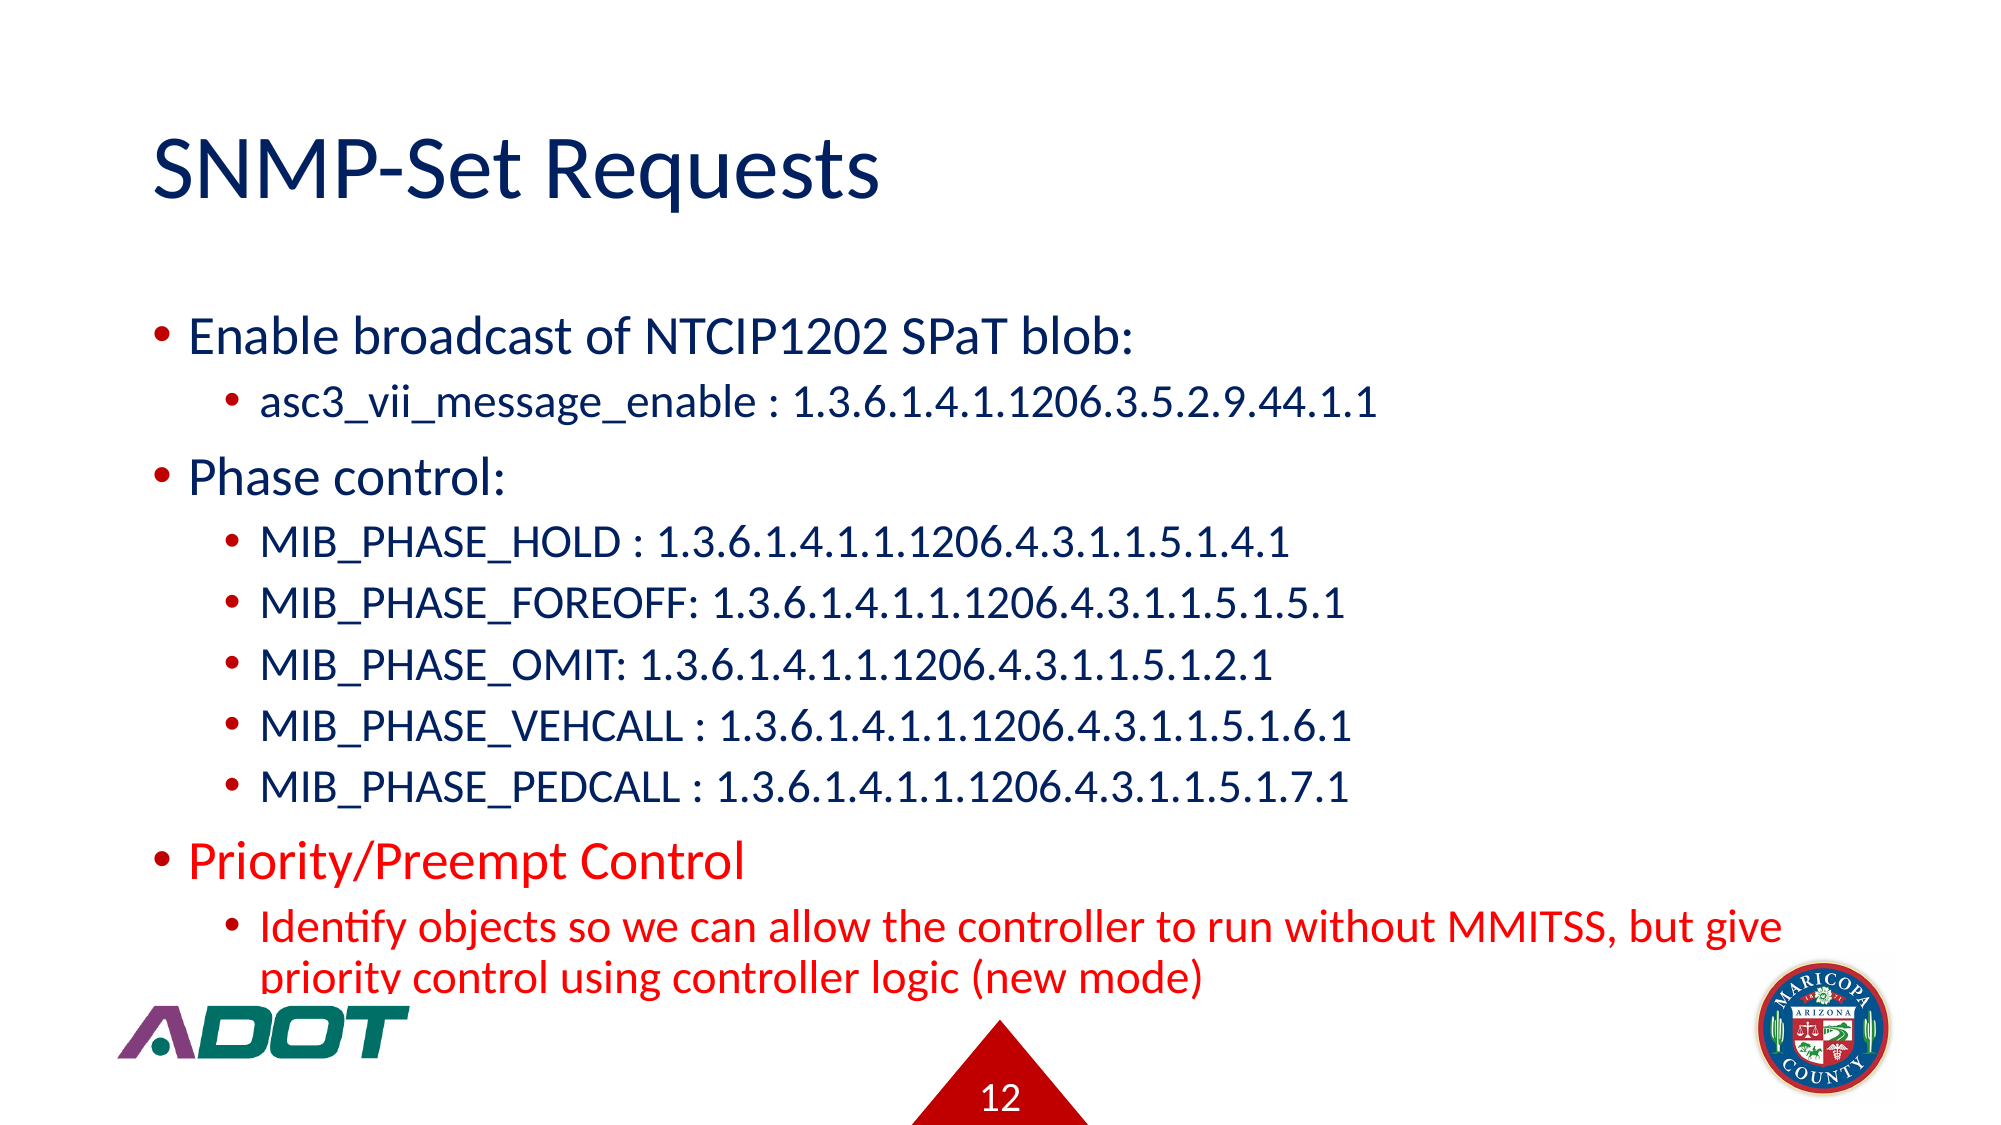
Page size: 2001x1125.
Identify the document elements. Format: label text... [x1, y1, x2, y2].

slide_number 12 [923, 1065, 1077, 1125]
text_box [961, 1019, 1038, 1065]
picture [103, 994, 425, 1068]
list Enable broadcast of NTCIP1202 SPaT blob: asc3_vii_message_enable : 1.3.6.1.4.1.1206.3.5.2.9.44.1.1 Phase control: MIB_PHASE_HOLD : 1.3.6.1.4.1.1.1206.4.3.1.1.5.1.4.1 MIB_PHASE_FOREOFF: 1.3.6.1.4.1.1.1206.4.3.1.1.5.1.5.1 MIB_PHASE_OMIT: 1.3.6.1.4.1.1.1206.4.3.1.1.5.1.2.1 MIB_PHASE_VEHCALL : 1.3.6.1.4.1.1.1206.4.3.1.1.5.1.6.1 MIB_PHASE_PEDCALL : 1.3.6.1.4.1.1.1206.4.3.1.1.5.1.7.1 Priority/Preempt Control Identify objects so we can allow the controller to run without MMITSS, but give priority control using controller logic (new mode) [137, 299, 1863, 1014]
text_box [911, 1111, 923, 1125]
text_box [1077, 1111, 1089, 1125]
title SNMP-Set Requests [137, 59, 1863, 278]
picture [1749, 954, 1897, 1102]
